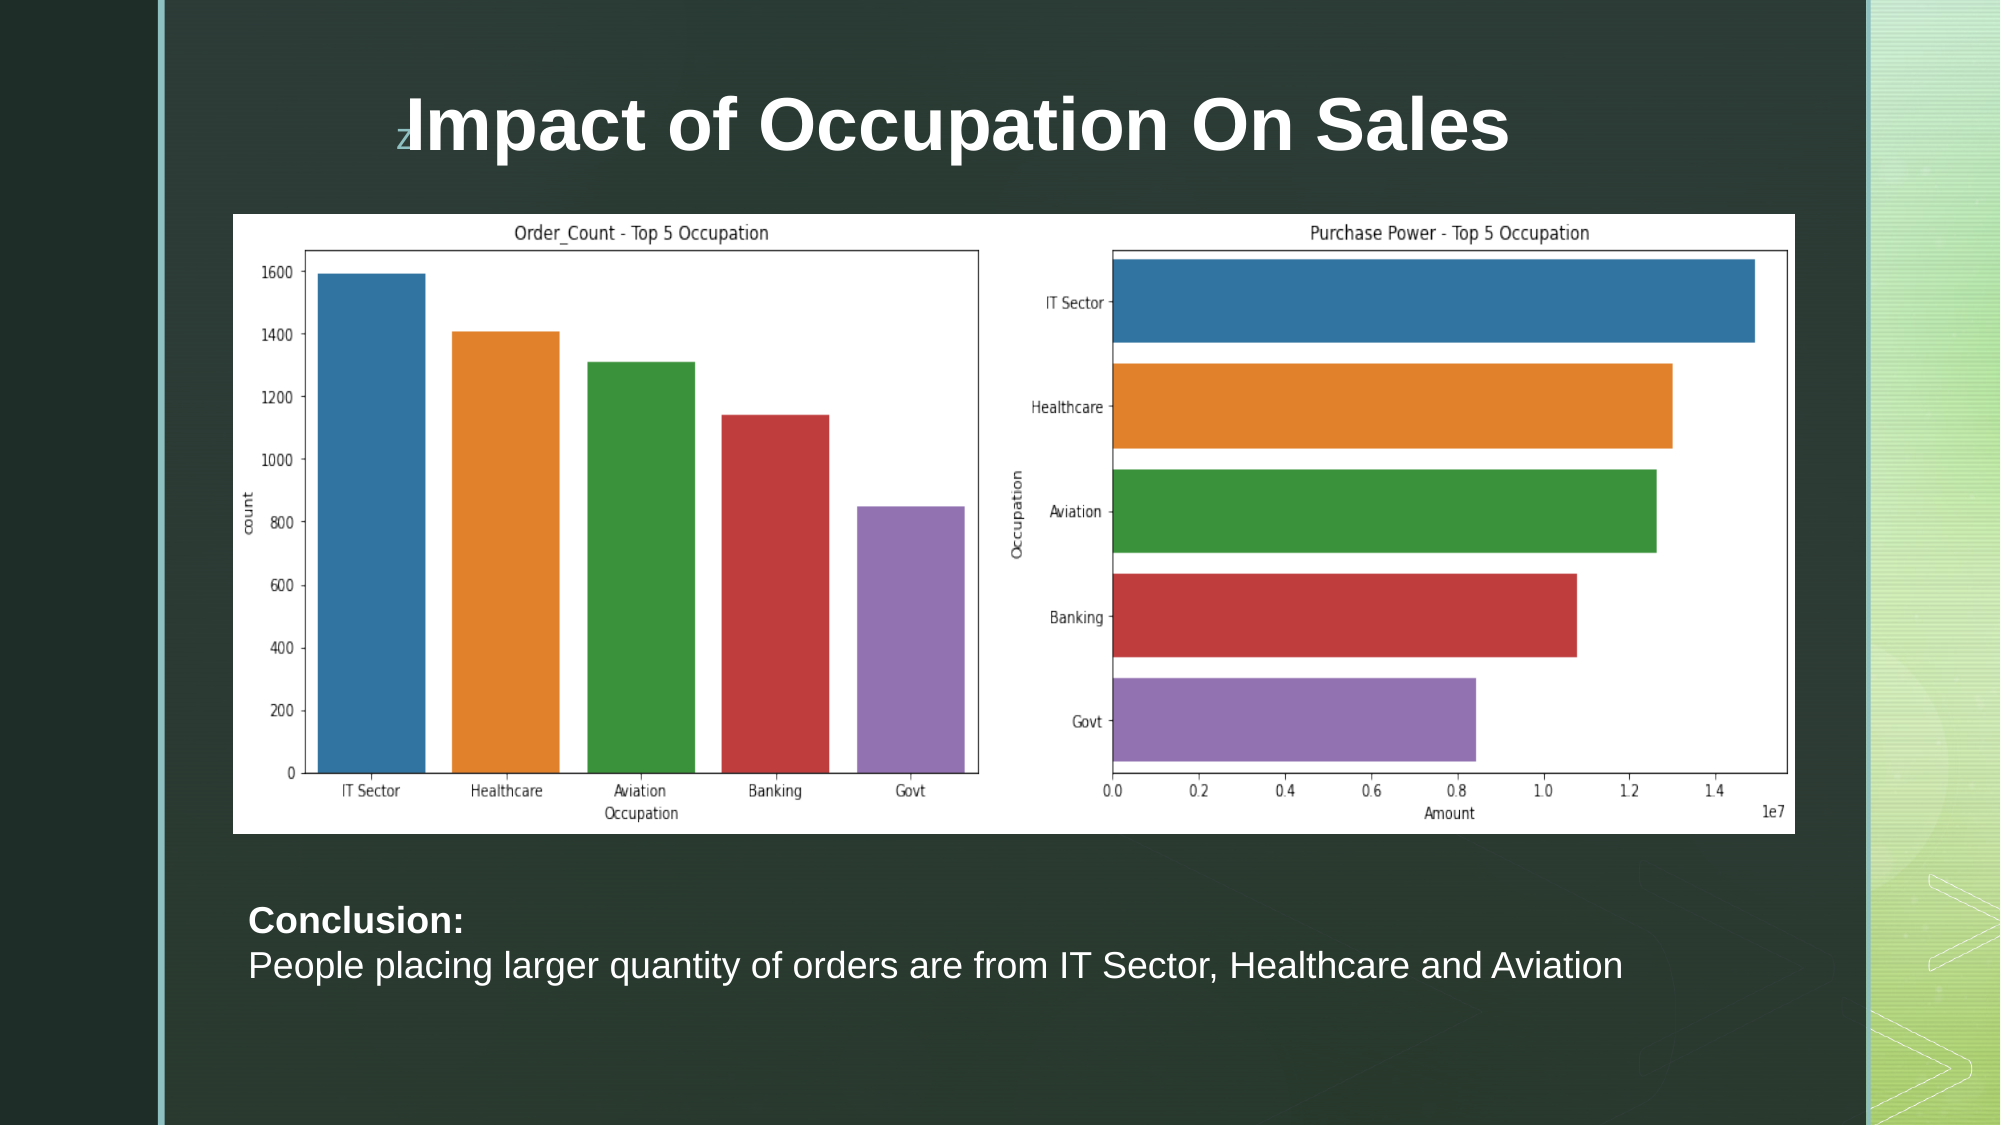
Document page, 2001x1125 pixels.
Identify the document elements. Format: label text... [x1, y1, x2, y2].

picture [233, 213, 1796, 835]
picture [1871, 0, 2001, 1125]
title Impact of Occupation On Sales [390, 78, 1757, 204]
text_box Conclusion: People placing larger quantity of orders are from IT Sector, Healthcare and Aviation [233, 888, 1757, 994]
